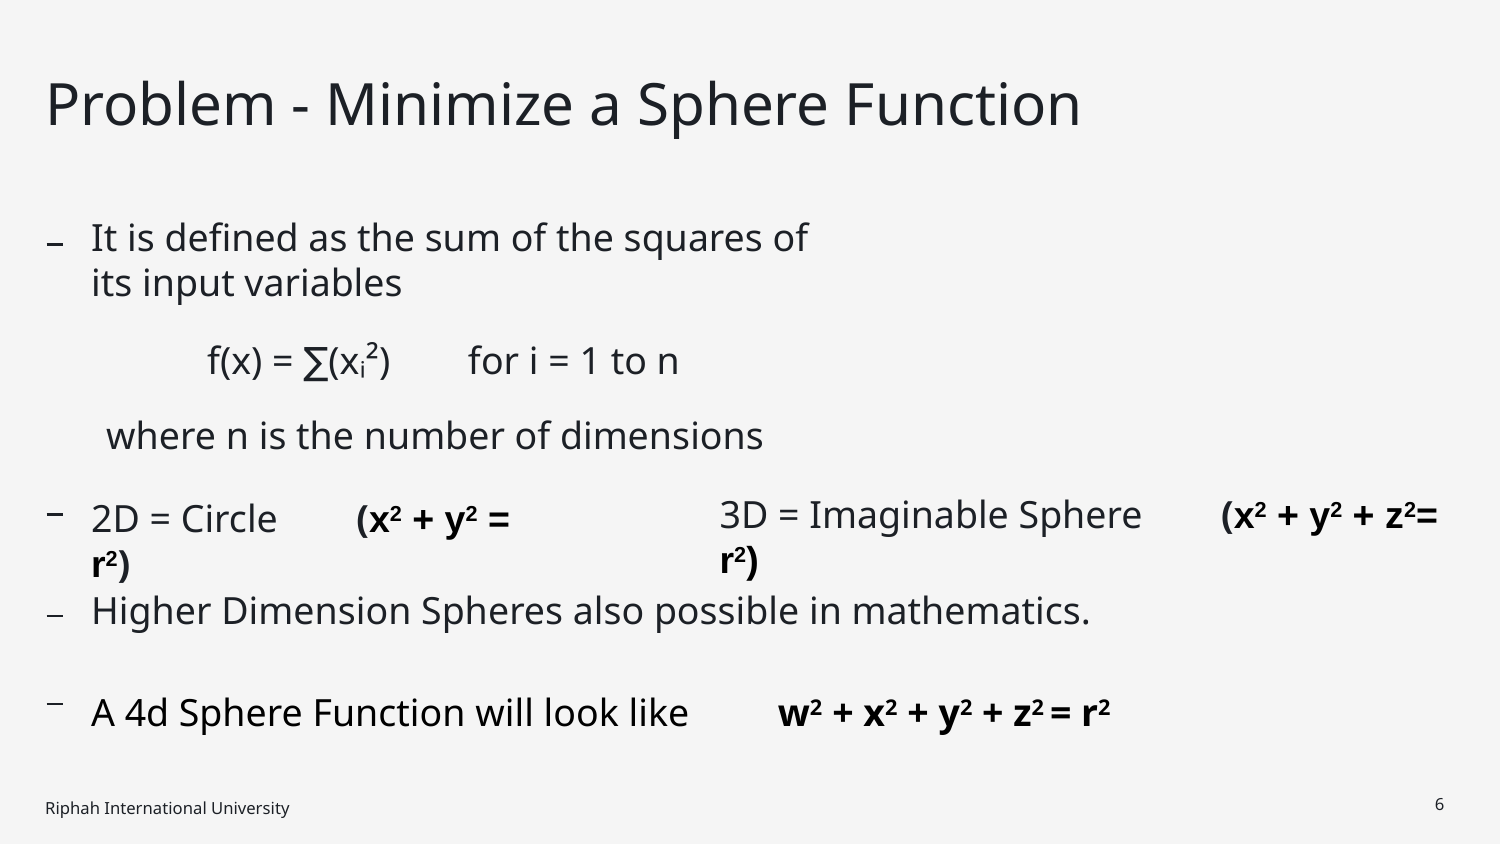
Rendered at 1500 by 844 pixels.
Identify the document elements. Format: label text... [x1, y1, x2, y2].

text_box where n is the number of dimensions [91, 396, 961, 443]
title Problem - Minimize a Sphere Function [45, 75, 1456, 216]
slide_number ‹#› [1420, 790, 1476, 820]
text_box f(x) = ∑(xᵢ²) for i = 1 to n [182, 321, 970, 398]
text_box 3D = Imaginable Sphere (x2 + y2 + z2= r2) [719, 491, 1468, 582]
text_box A 4d Sphere Function will look like w2 + x2 + y2 + z2 = r2 [91, 682, 1210, 735]
text_box 2D = Circle (x2 + y2 = r2) [91, 494, 552, 585]
text_box Higher Dimension Spheres also possible in mathematics. [91, 587, 1162, 633]
subtitle Riphah International University [45, 802, 375, 833]
text_box It is defined as the sum of the squares of its input variables [91, 216, 839, 304]
